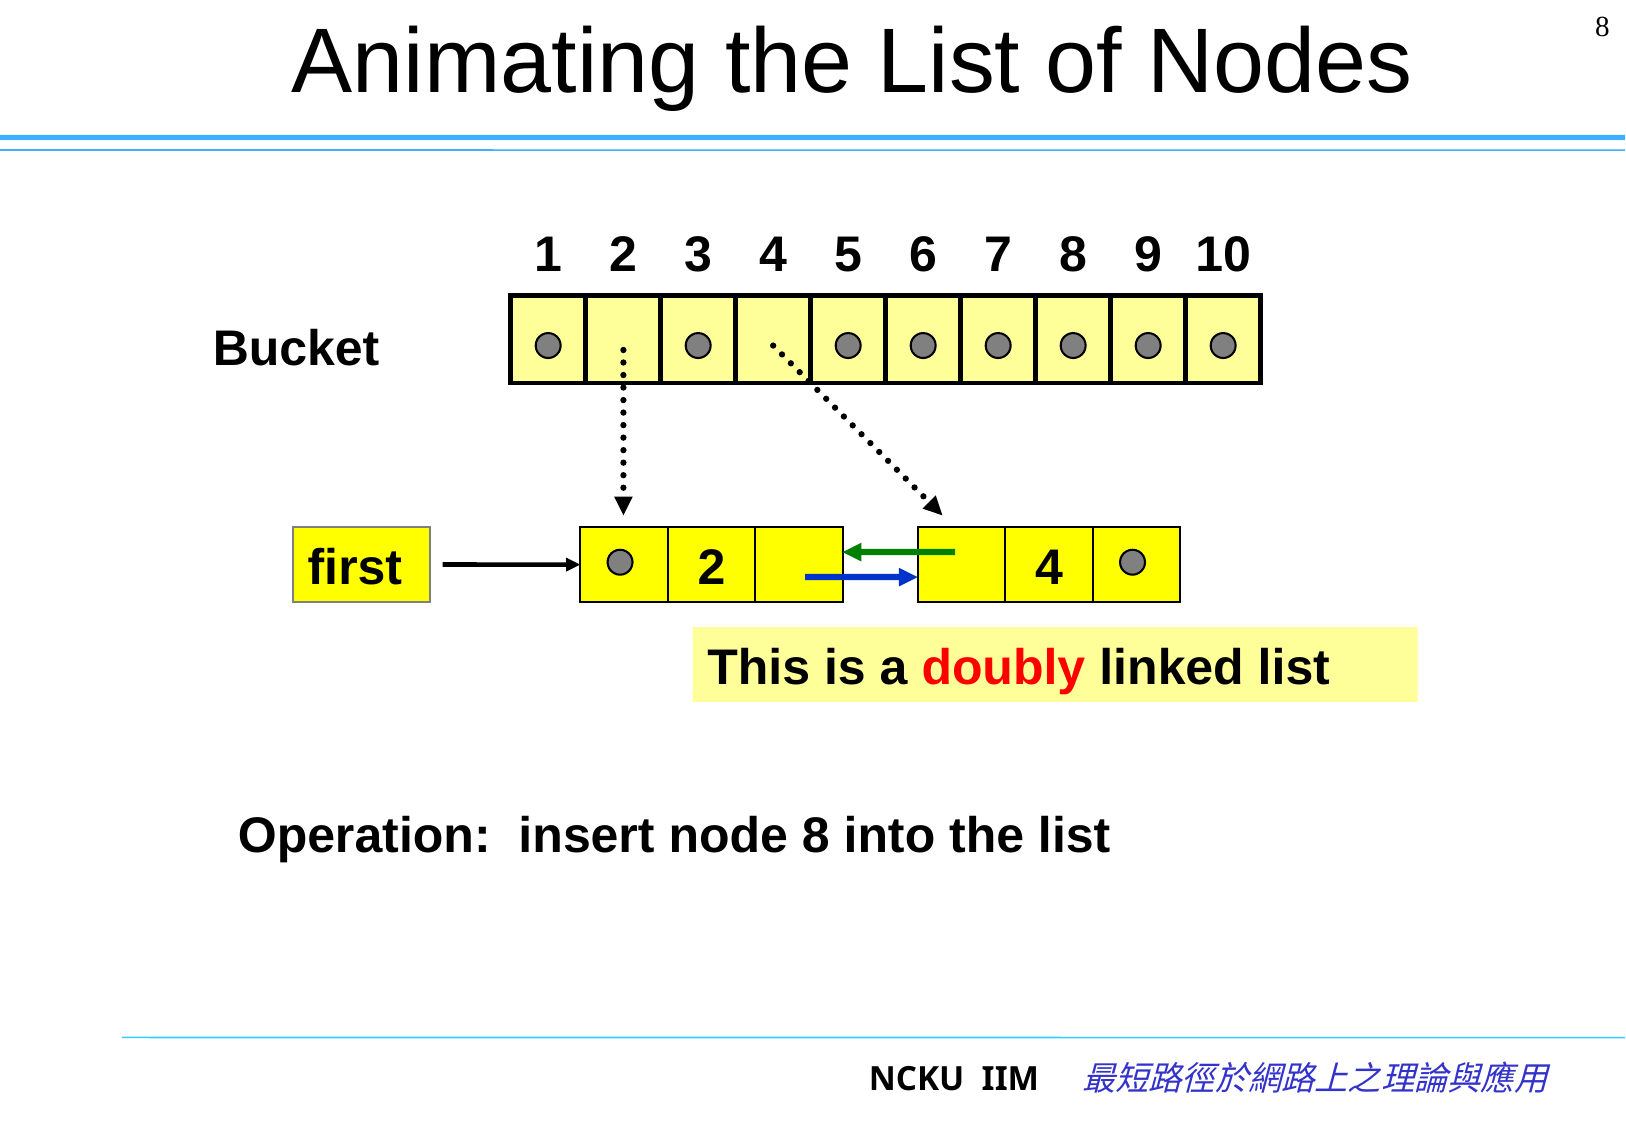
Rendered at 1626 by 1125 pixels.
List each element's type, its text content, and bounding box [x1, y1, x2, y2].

text_box Operation: insert node 8 into the list [223, 795, 1274, 871]
title Animating the List of Nodes [216, 0, 1490, 113]
text_box [929, 502, 943, 516]
slide_number 8 [1490, 0, 1625, 75]
text_box This is a doubly linked list [692, 627, 1418, 702]
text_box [197, 207, 1261, 385]
text_box [617, 502, 630, 516]
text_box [292, 526, 1181, 604]
